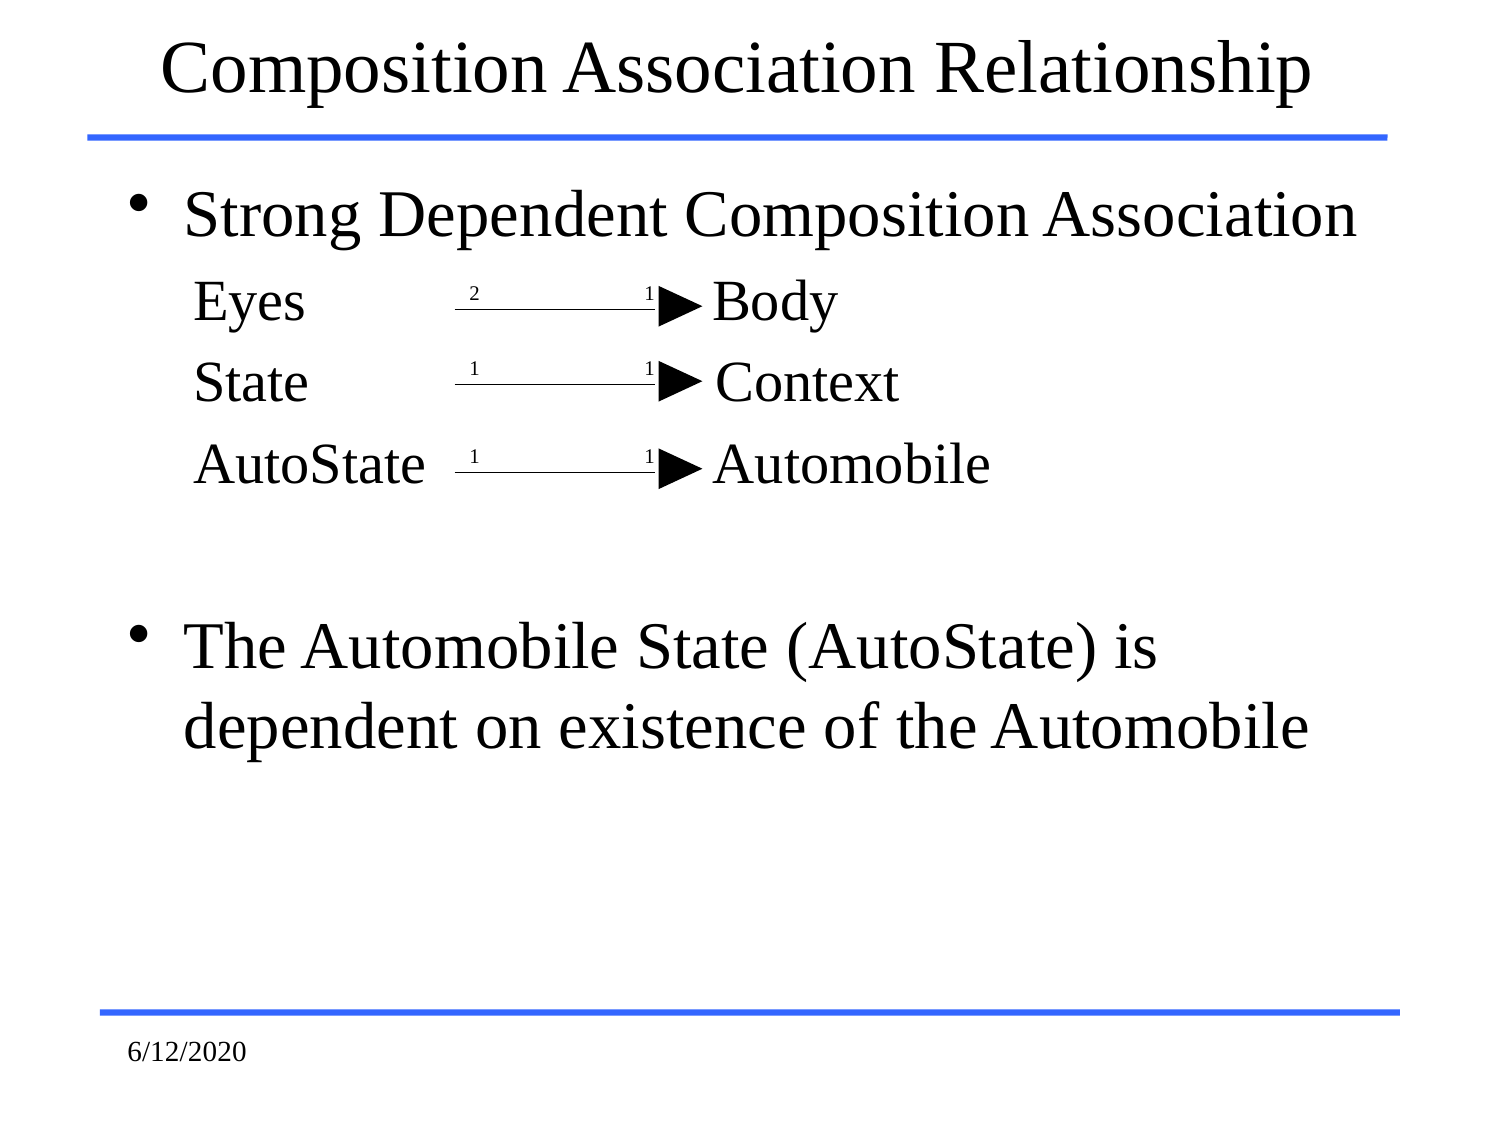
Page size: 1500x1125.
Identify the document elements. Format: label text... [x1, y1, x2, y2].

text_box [454, 347, 700, 400]
title Composition Association Relationship [87, 0, 1388, 125]
list Strong Dependent Composition Association Eyes Body State Context AutoState Automobile The Automobile State (AutoState) is dependent on existence of the Automobile [112, 162, 1388, 1000]
text_box 6/12/2020 [112, 1024, 425, 1100]
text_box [454, 434, 700, 488]
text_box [454, 272, 700, 325]
